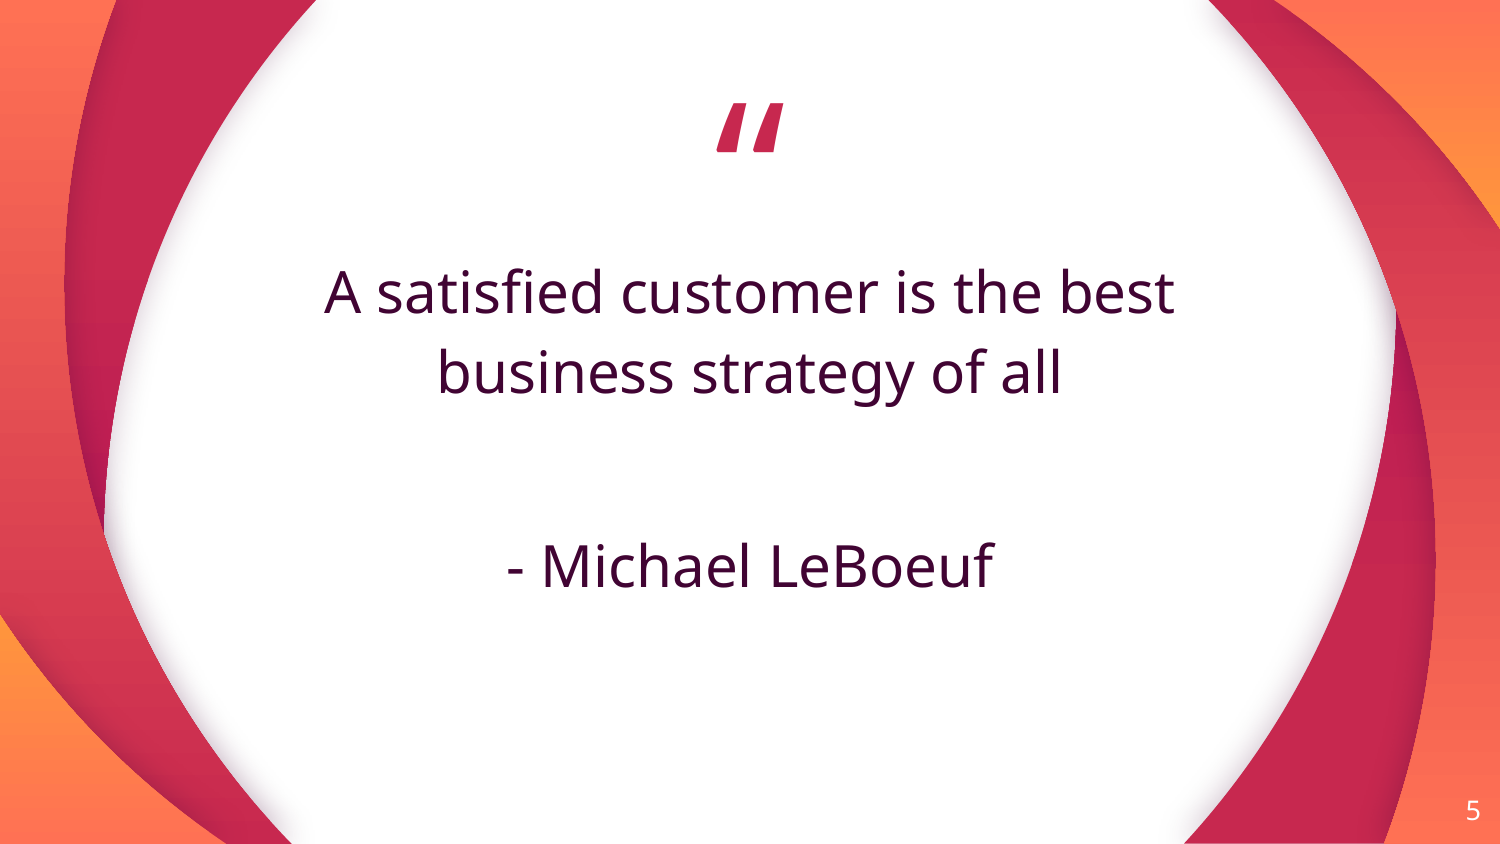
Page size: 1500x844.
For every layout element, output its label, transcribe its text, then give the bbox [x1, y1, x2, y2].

slide_number 5 [1391, 779, 1482, 844]
list A satisfied customer is the best business strategy of all - Michael LeBoeuf [291, 354, 1209, 490]
